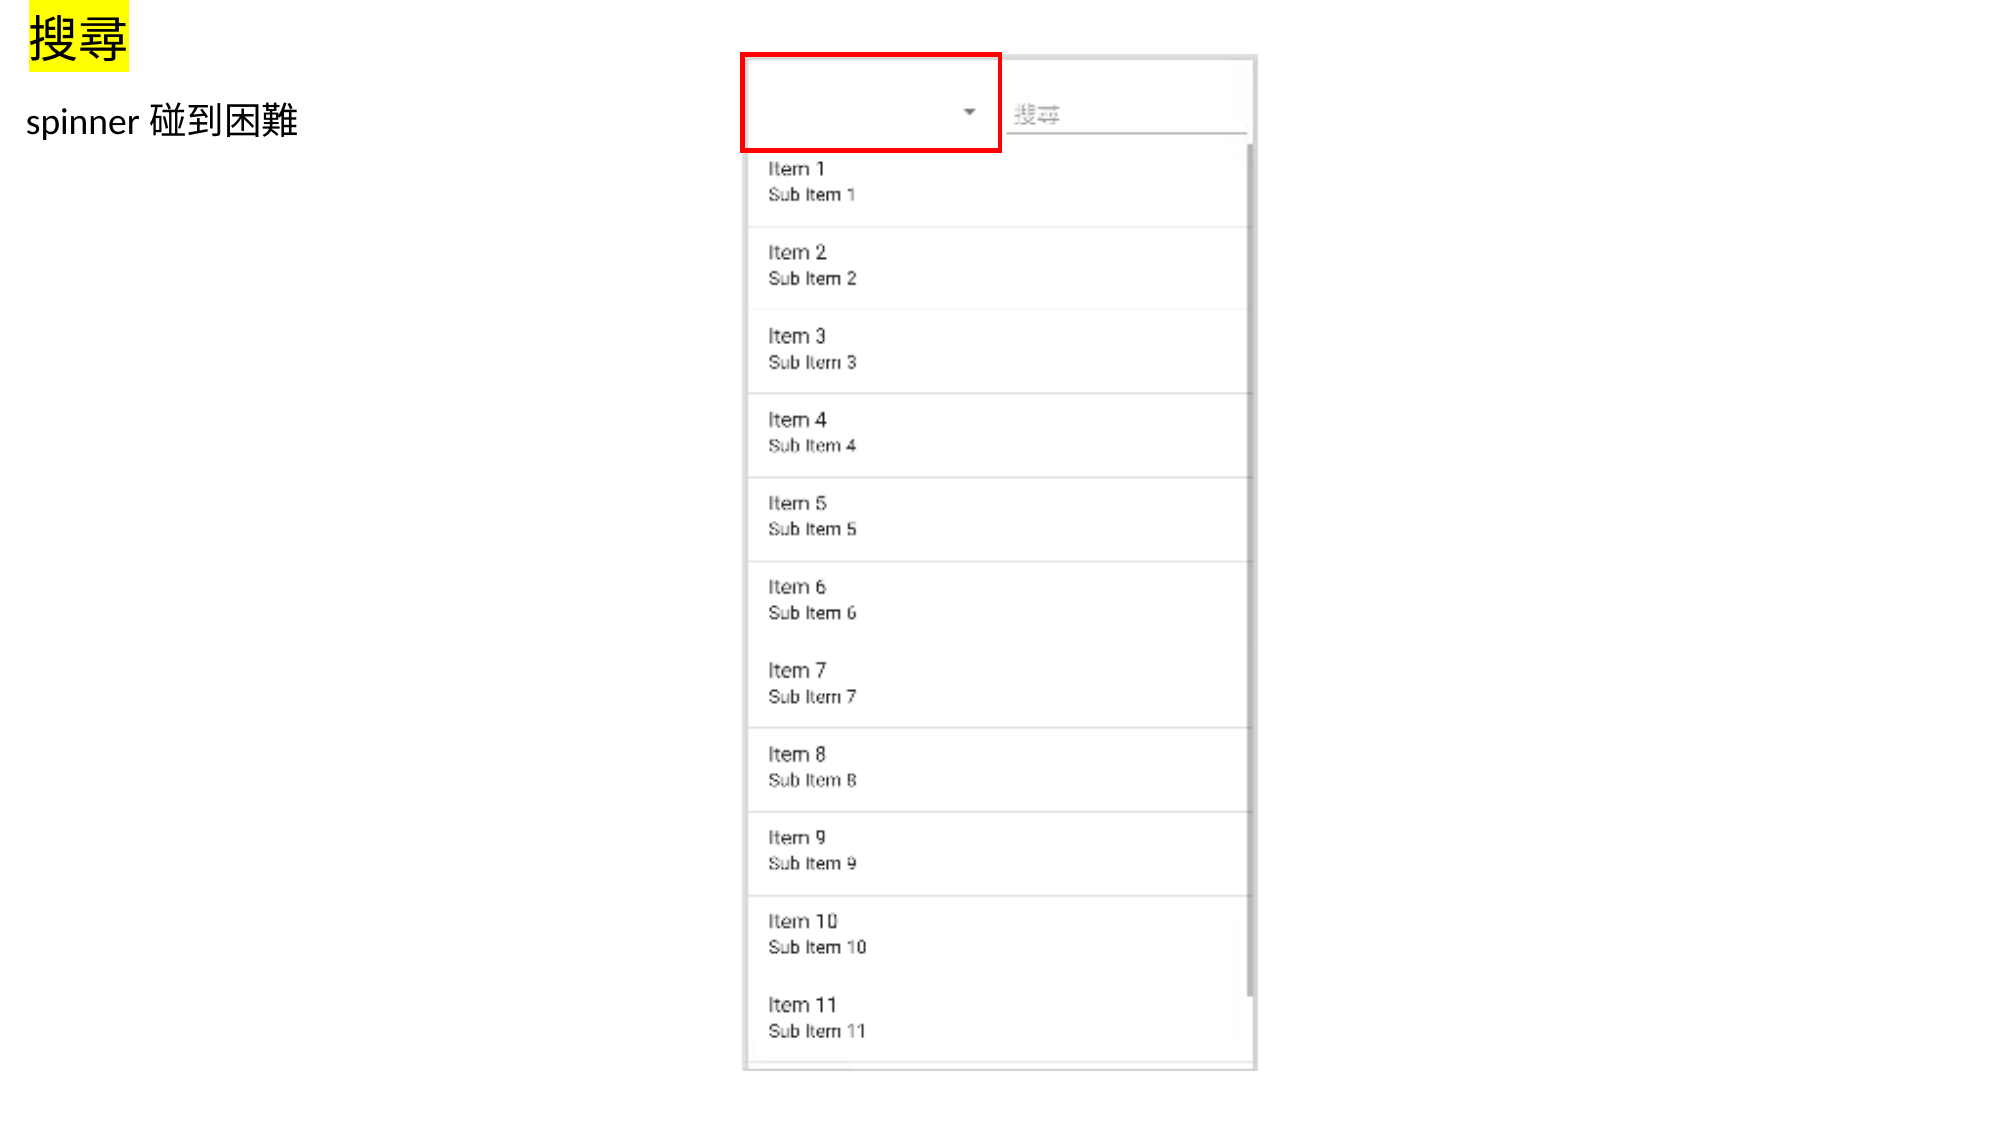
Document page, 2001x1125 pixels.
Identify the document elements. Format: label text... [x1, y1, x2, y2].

text_box 搜尋 [13, 0, 501, 75]
text_box spinner碰到困難 [11, 89, 314, 150]
picture [741, 54, 1259, 1071]
